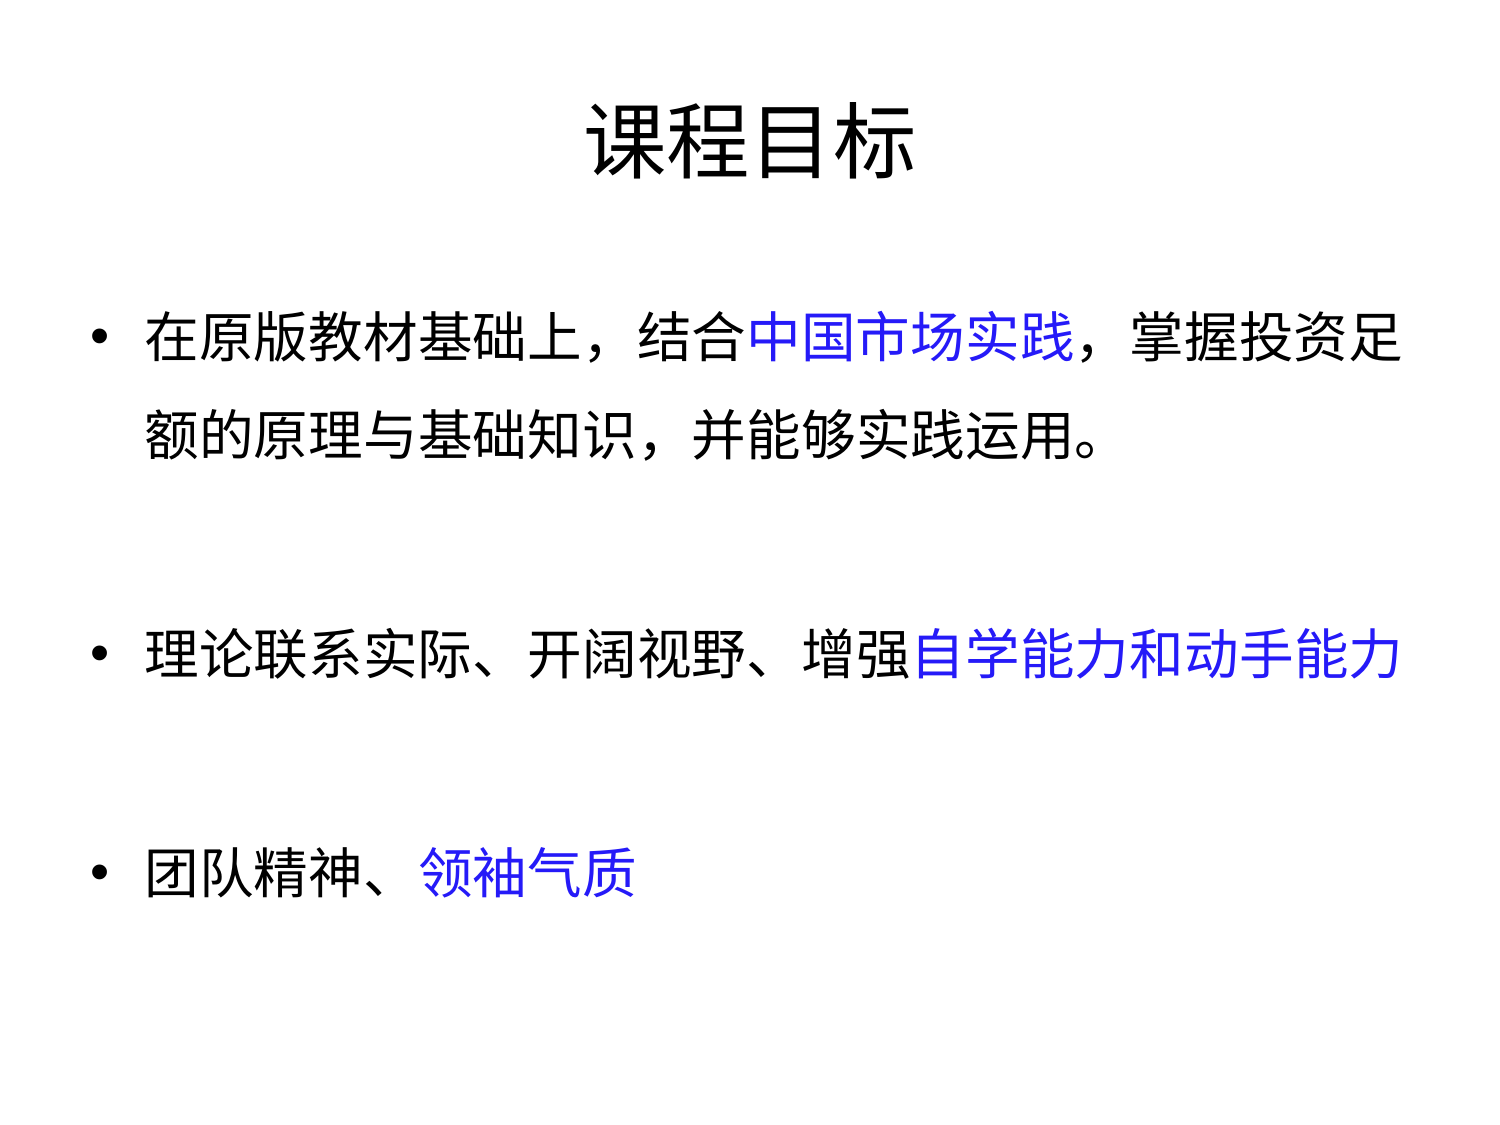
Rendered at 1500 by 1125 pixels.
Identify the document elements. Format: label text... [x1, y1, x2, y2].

title 课程目标 [75, 45, 1425, 233]
list 在原版教材基础上，结合中国市场实践，掌握投资足额的原理与基础知识，并能够实践运用。 理论联系实际、开阔视野、增强自学能力和动手能力 团队精神、领袖气质 [75, 262, 1425, 1005]
